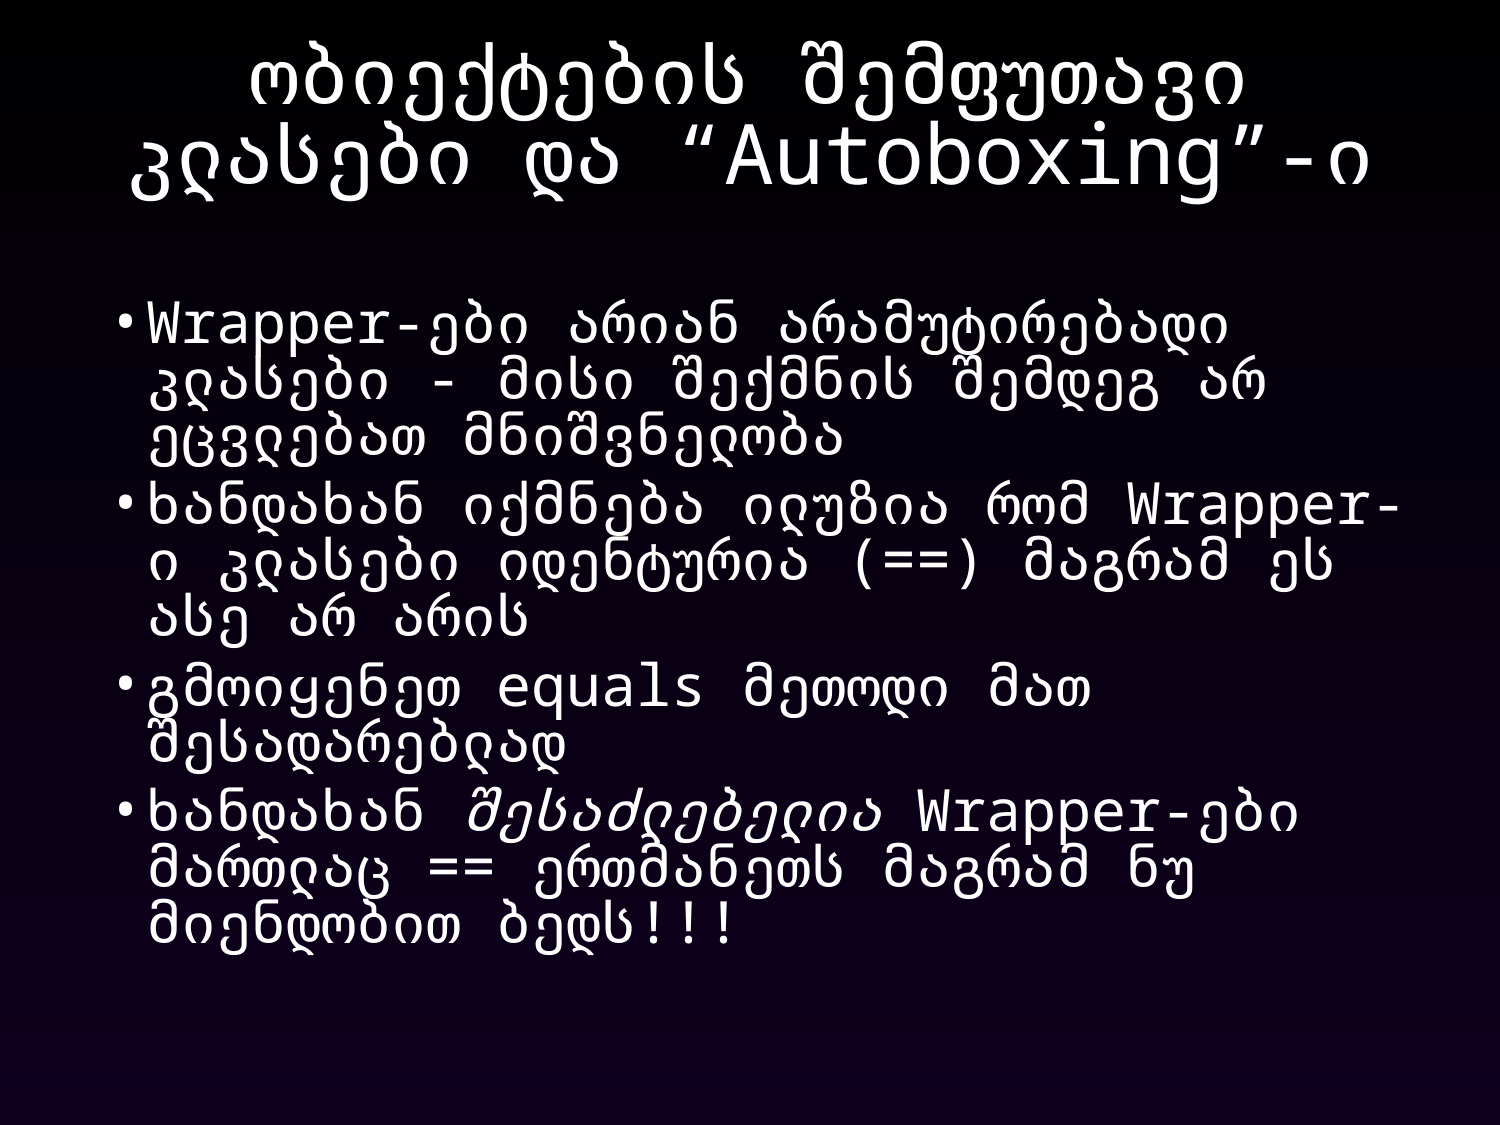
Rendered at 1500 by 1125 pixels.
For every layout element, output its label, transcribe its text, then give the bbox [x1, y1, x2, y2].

title ობიექტების შემფუთავი კლასები და “Autoboxing”-ი [75, 16, 1425, 224]
subtitle Wrapper-ები არიან არამუტირებადი კლასები - მისი შექმნის შემდეგ არ ეცვლებათ მნიშვნელობა ხანდახან იქმნება ილუზია რომ Wrapper-ი კლასები იდენტურია (==) მაგრამ ეს ასე არ არის გმოიყენეთ equals მეთოდი მათ შესადარებლად ხანდახან შესაძლებელია Wrapper-ები მართლაც == ერთმანეთს მაგრამ ნუ მიენდობით ბედს!!! [56, 291, 1444, 1095]
